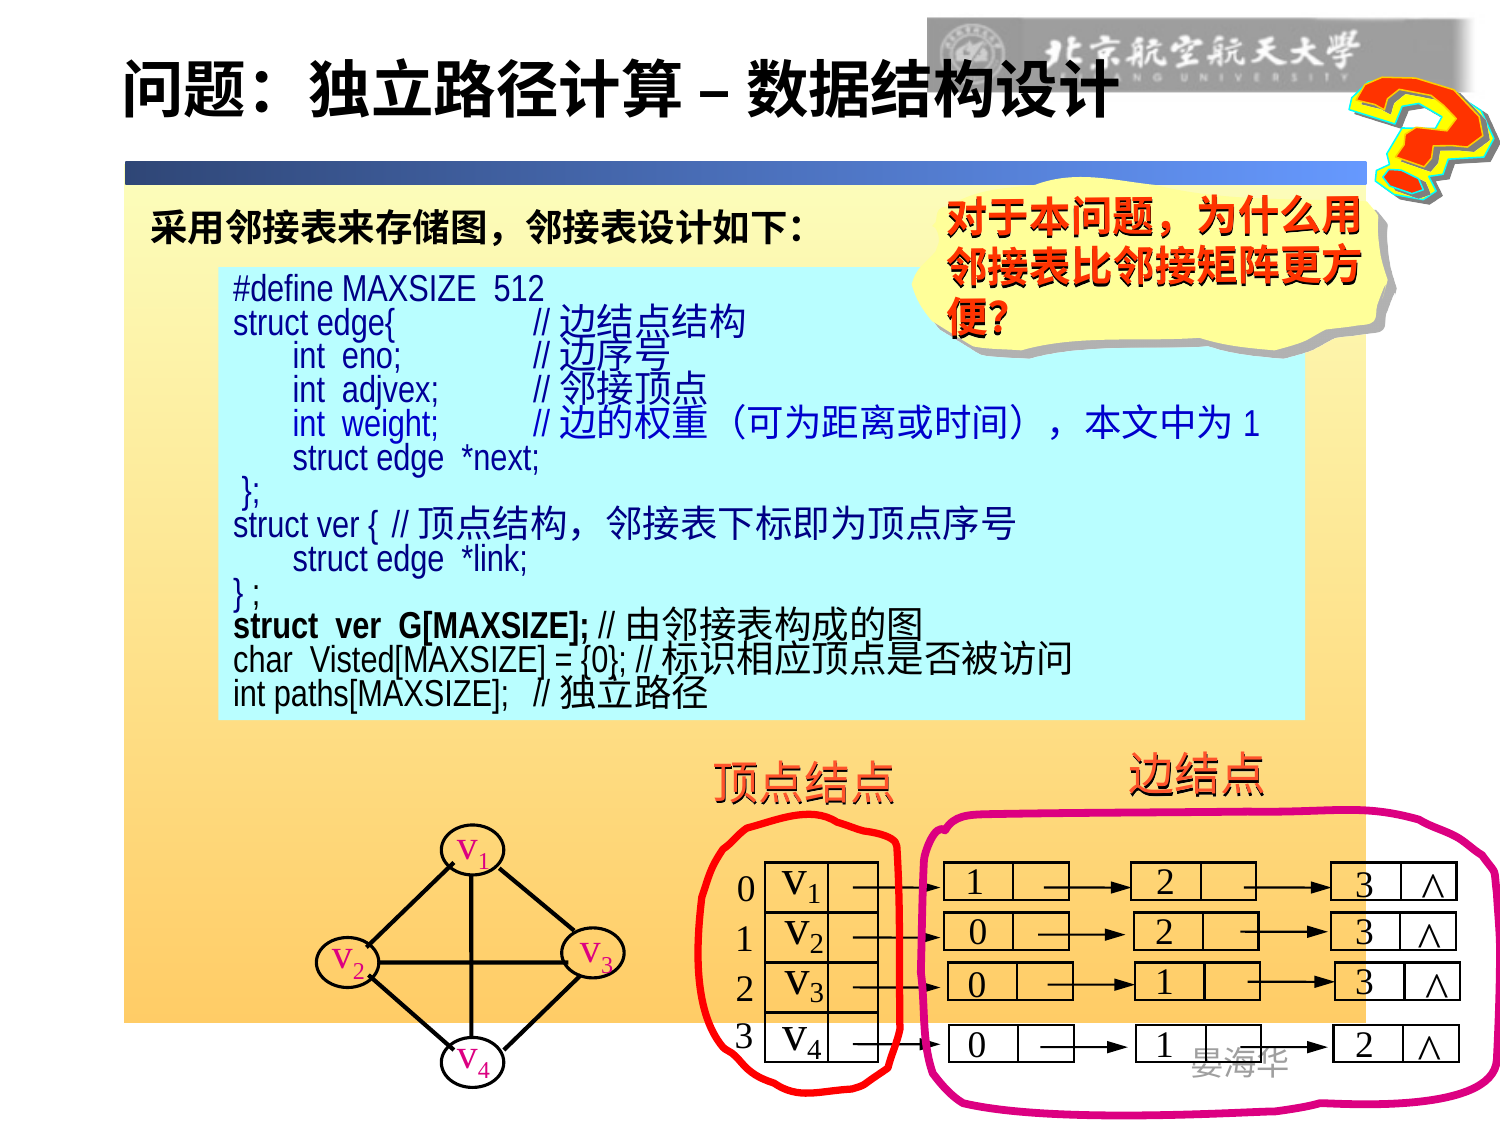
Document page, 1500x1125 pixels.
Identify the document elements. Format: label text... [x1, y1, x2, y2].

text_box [911, 169, 1412, 351]
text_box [1220, 164, 1339, 169]
text_box #define MAXSIZE 512 struct edge{ //边结点结构 int eno; //边序号 int adjvex; //邻接顶点 int weight; //边的权重（可为距离或时间），本文中为1 struct edge *next; }; struct ver { //顶点结构，邻接表下标即为顶点序号 struct edge *link; } ; struct ver G[MAXSIZE]; //由邻接表构成的图 char Visted[MAXSIZE] = {0}; //标识相应顶点是否被访问 int paths[MAXSIZE]; //独立路径 [218, 267, 1306, 721]
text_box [316, 737, 1500, 1125]
title 问题：独立路径计算 – 数据结构设计 [105, 25, 1450, 164]
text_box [1341, 80, 1490, 199]
picture [927, 0, 1500, 102]
text_box 采用邻接表来存储图，邻接表设计如下： [135, 196, 906, 256]
